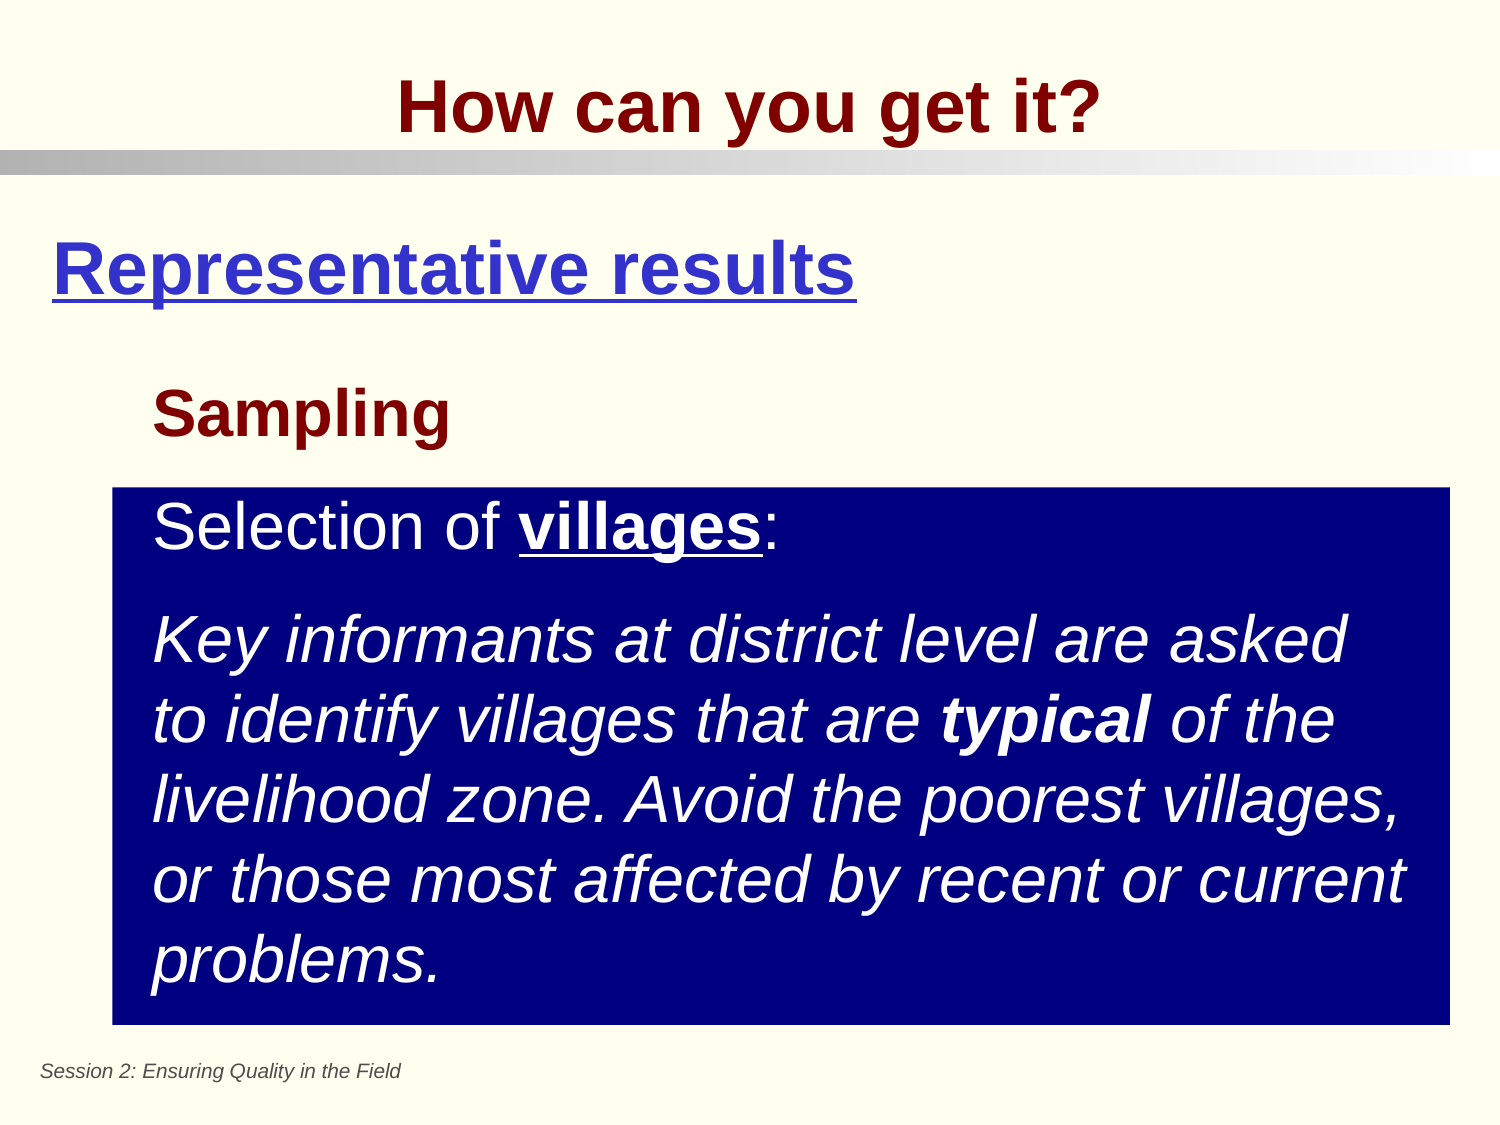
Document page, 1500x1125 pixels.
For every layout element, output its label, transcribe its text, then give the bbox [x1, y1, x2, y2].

text_box Sampling Selection of villages: Key informants at district level are asked to identify villages that are typical of the livelihood zone. Avoid the poorest villages, or those most affected by recent or current problems. [62, 362, 1425, 1004]
text_box How can you get it? [112, 49, 1388, 155]
text_box Representative results [37, 212, 875, 318]
text_box [0, 149, 1500, 175]
text_box Session 2: Ensuring Quality in the Field [24, 1050, 525, 1091]
text_box [112, 487, 1450, 1025]
